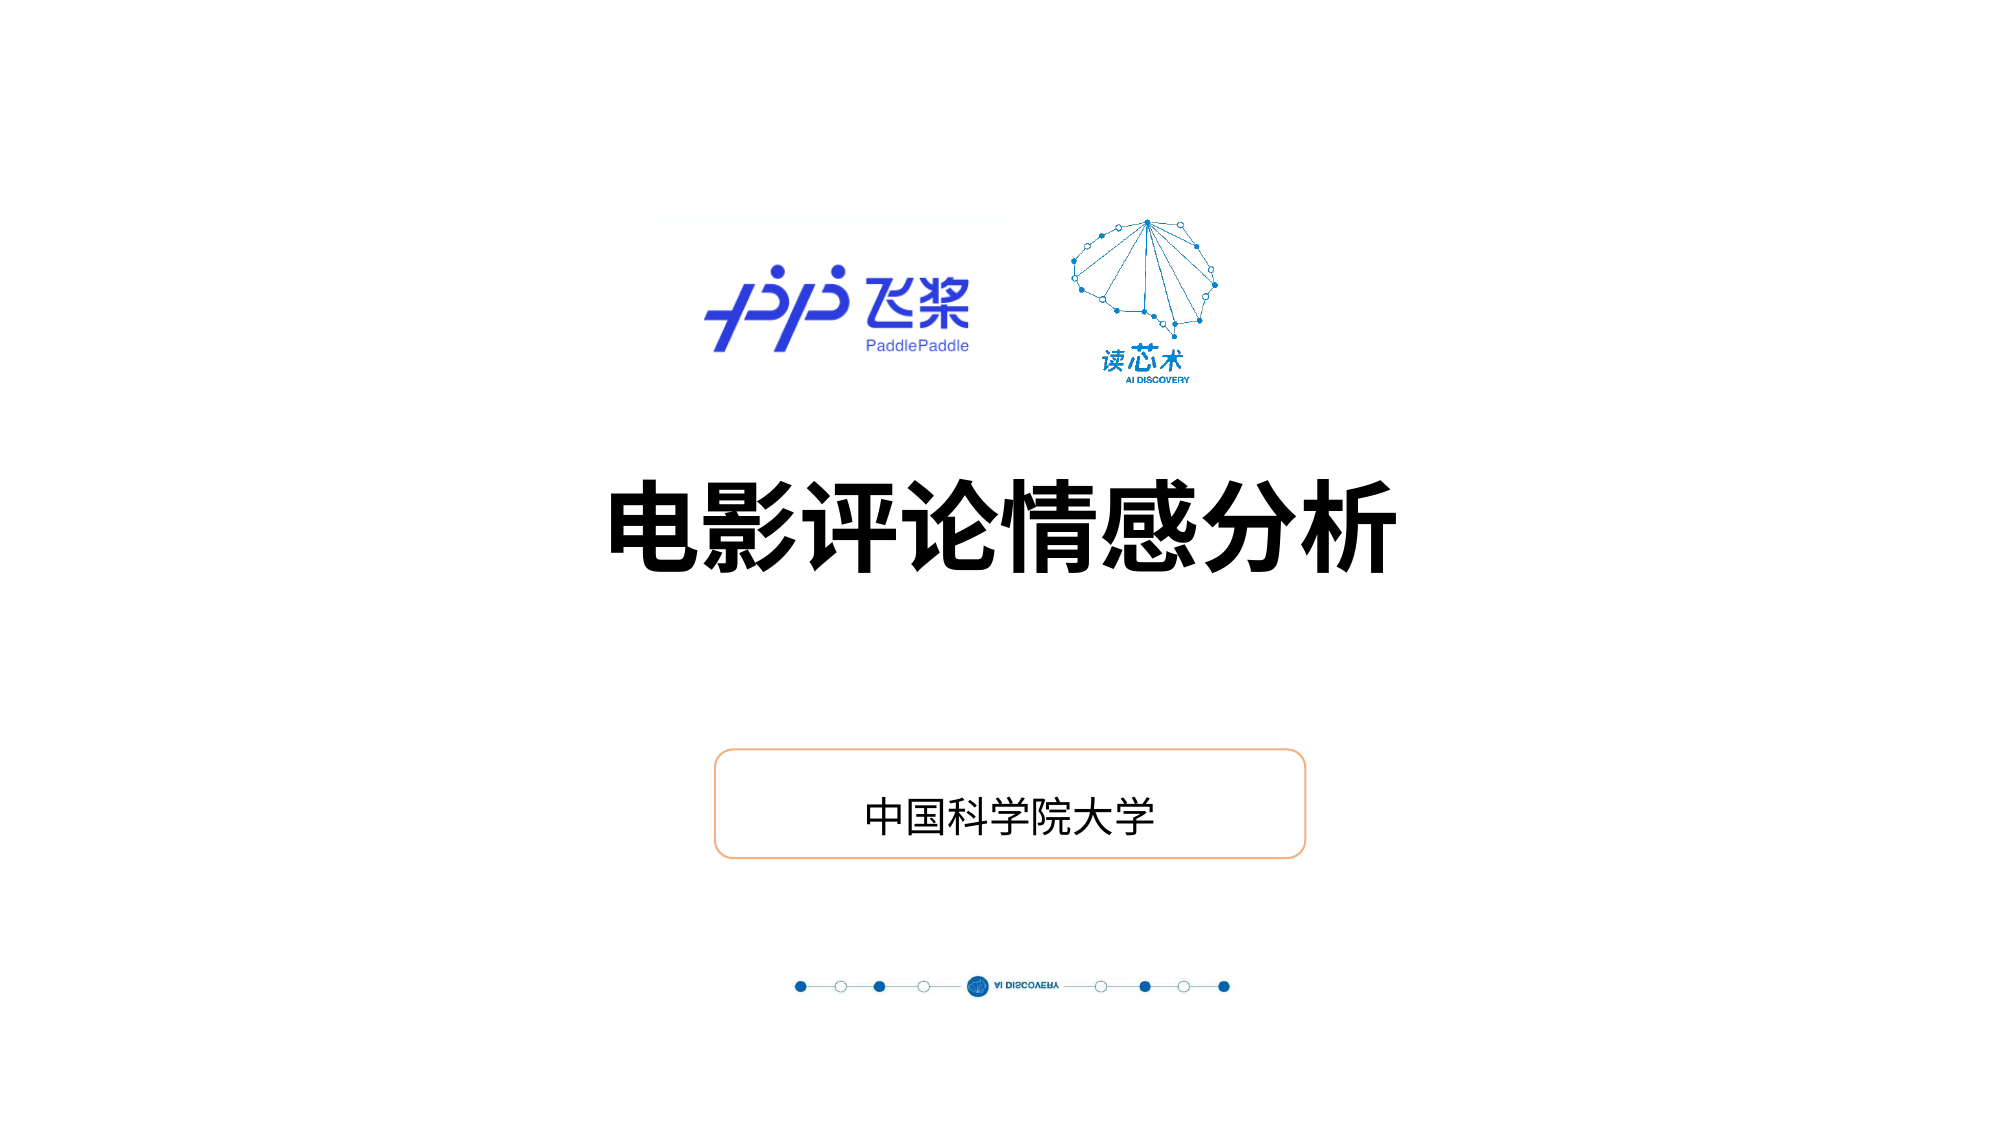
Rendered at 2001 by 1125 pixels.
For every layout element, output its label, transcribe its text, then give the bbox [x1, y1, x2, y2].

text_box 电影评论情感分析 [0, 457, 2000, 593]
picture [783, 964, 1238, 1013]
picture [1047, 207, 1238, 398]
picture [657, 216, 1011, 390]
